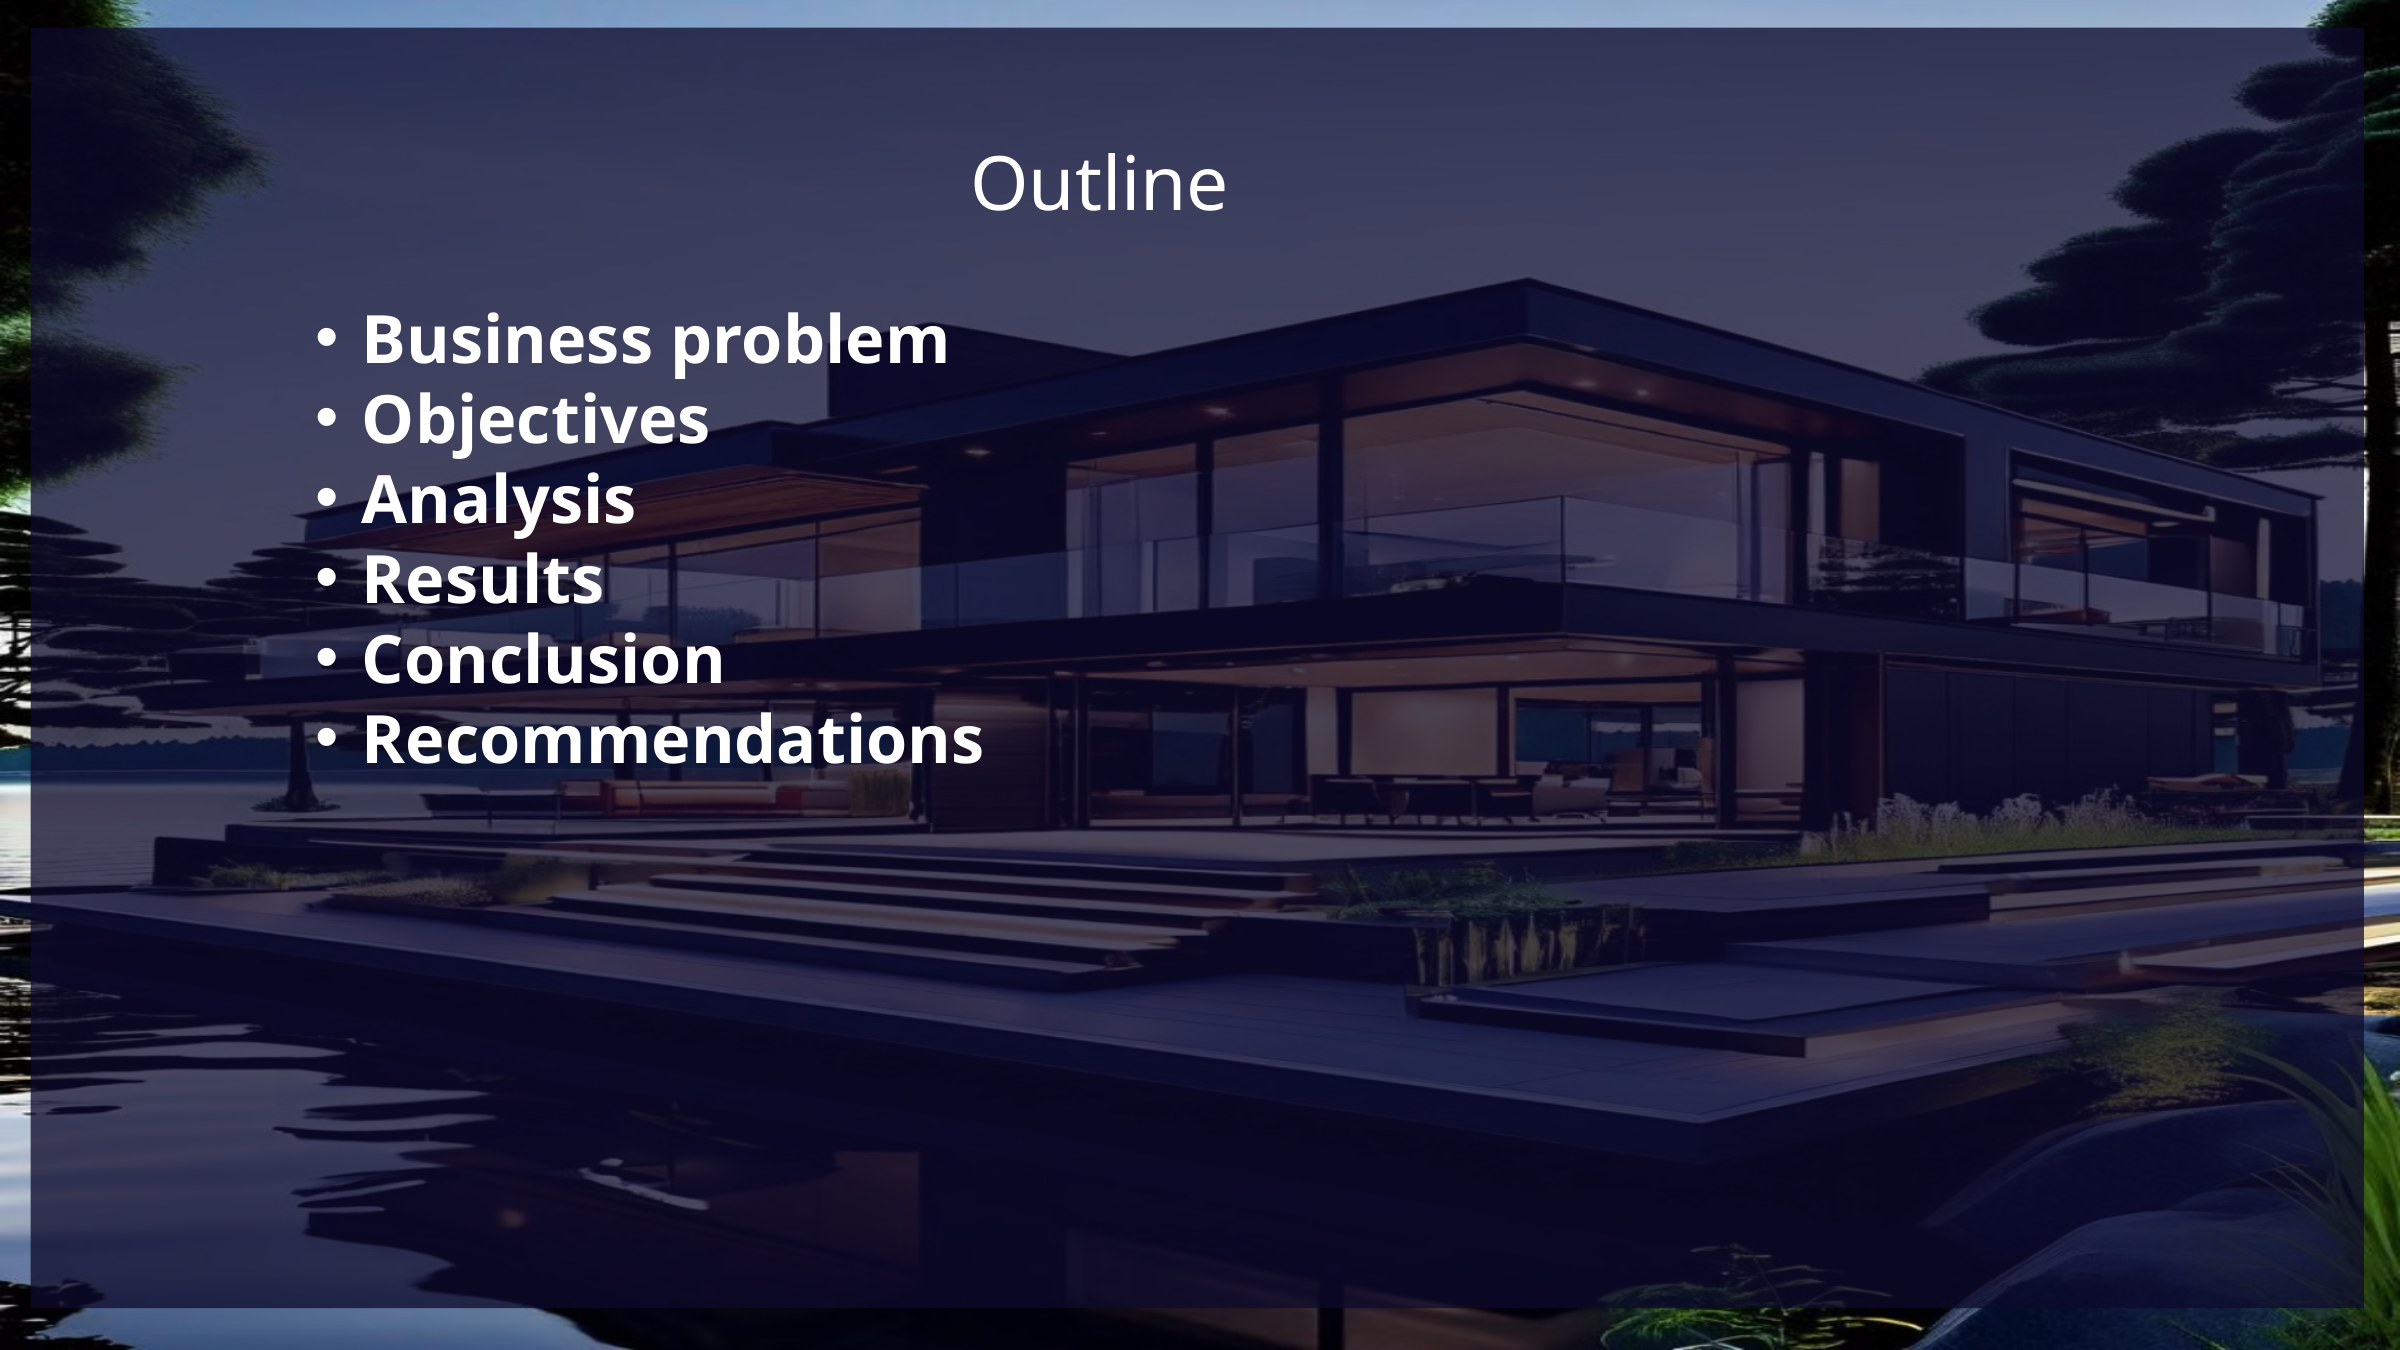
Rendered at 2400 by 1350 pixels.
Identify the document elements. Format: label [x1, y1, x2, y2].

text_box [0, 0, 2400, 1350]
